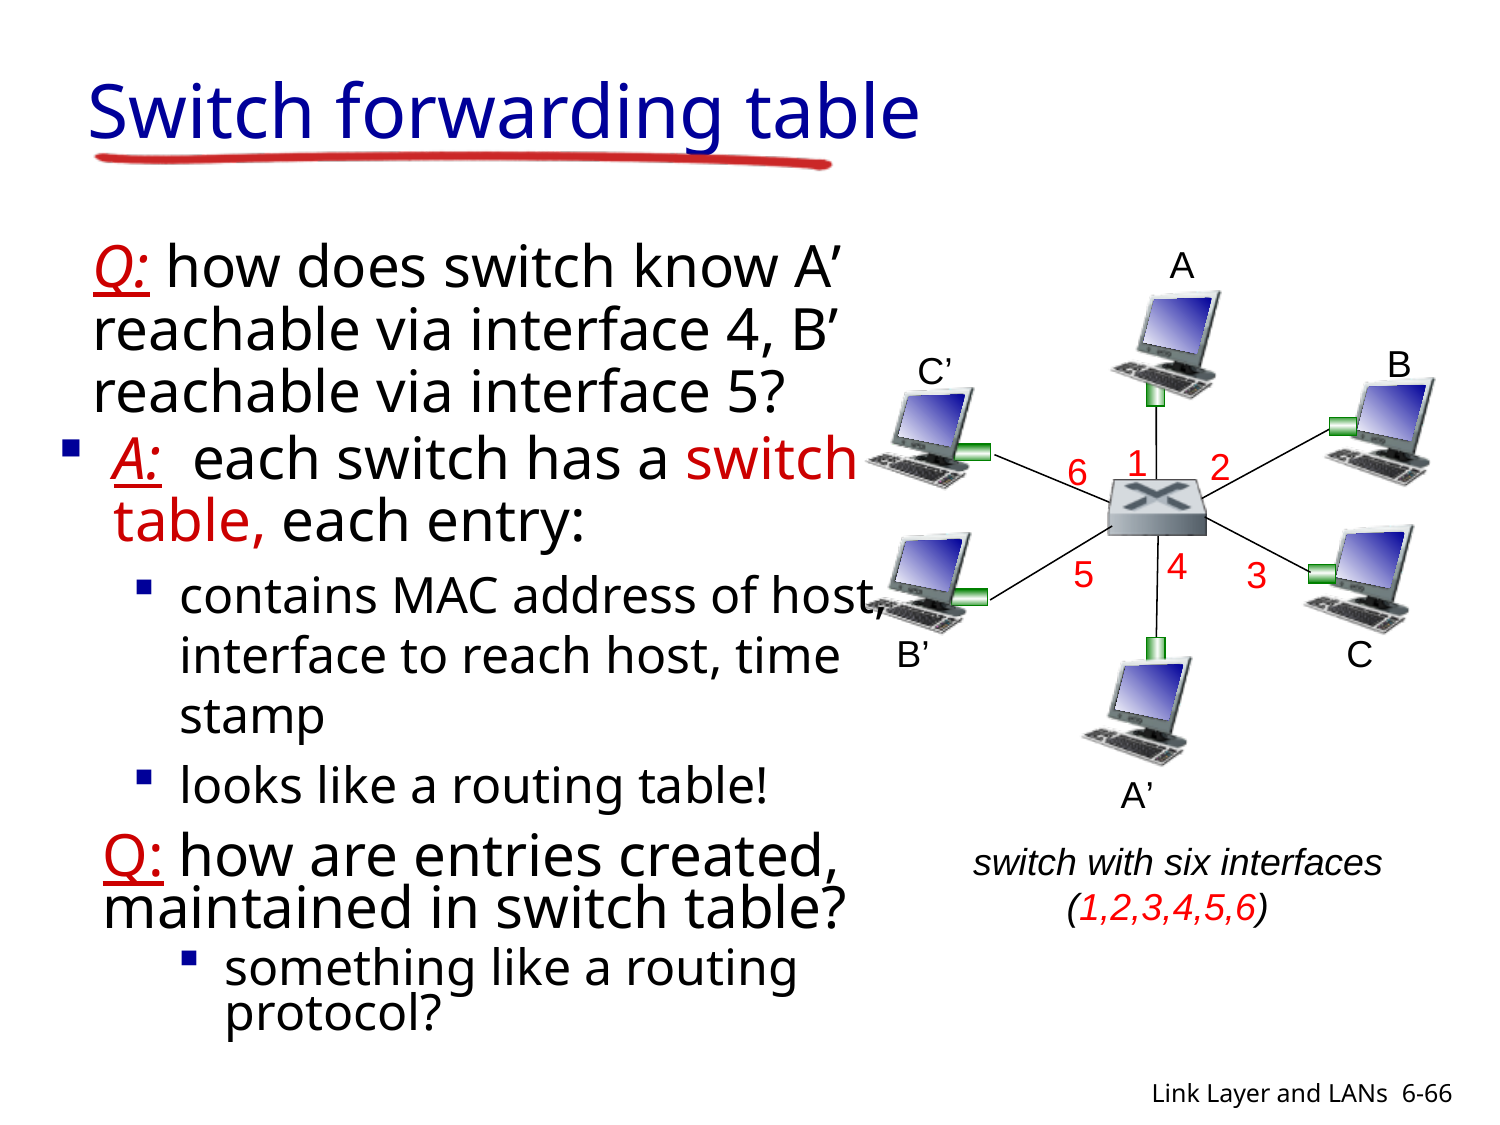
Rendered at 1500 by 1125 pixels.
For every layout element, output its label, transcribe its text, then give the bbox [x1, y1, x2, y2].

footer Link Layer and LANs [1045, 1069, 1404, 1110]
list Q: how does switch know A’ reachable via interface 4, B’ reachable via interface 5? [77, 771, 832, 1018]
title Switch forwarding table [72, 14, 1348, 203]
picture [90, 147, 842, 177]
text_box A: each switch has a switch table, each entry: contains MAC address of host, interface to reach host, time stamp looks like a routing table! [42, 421, 832, 771]
slide_number 6-66 [1387, 1069, 1478, 1115]
text_box Q: how are entries created, maintained in switch table? something like a routing protocol? [87, 827, 915, 1070]
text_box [837, 233, 1439, 937]
list Q: how does switch know A’ reachable via interface 4, B’ reachable via interface 5? [77, 229, 879, 421]
